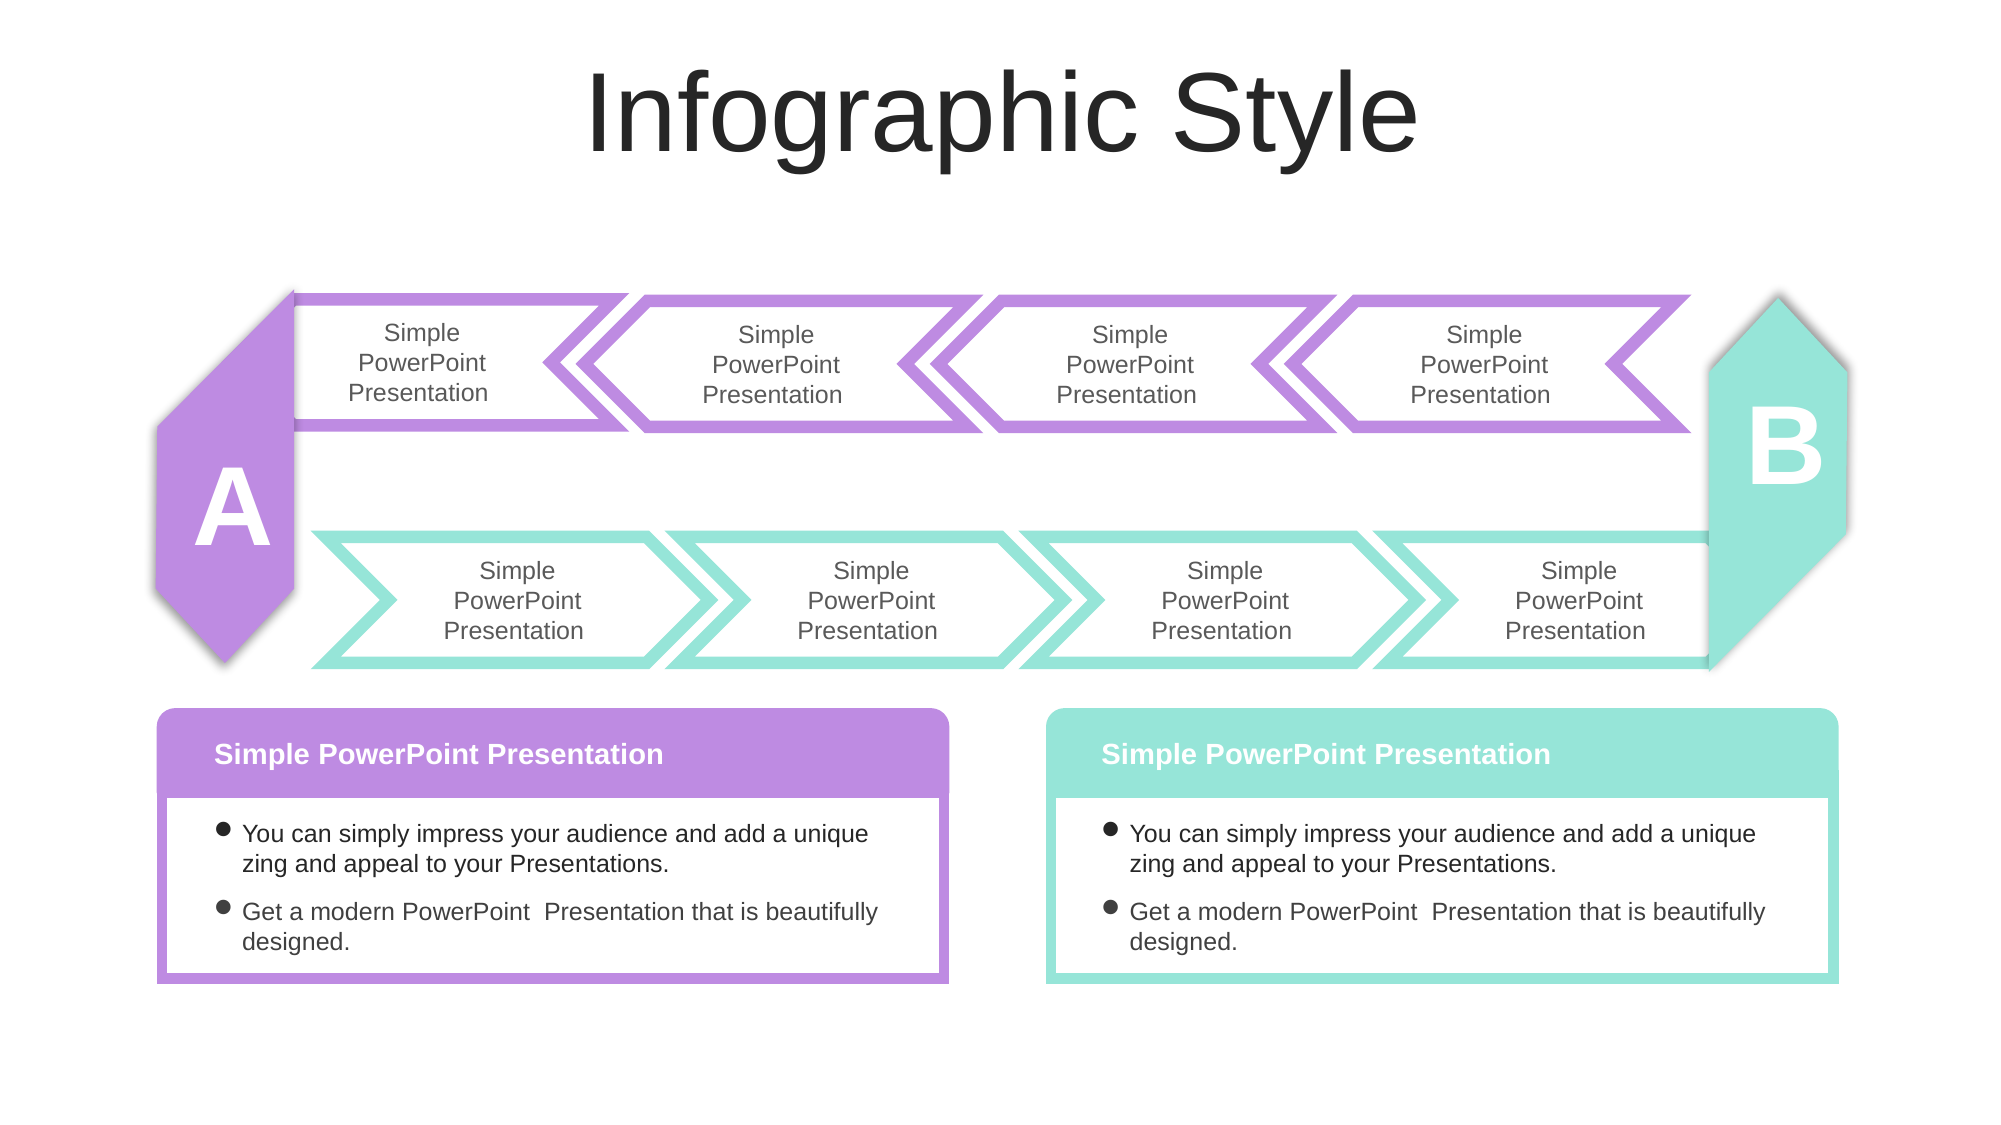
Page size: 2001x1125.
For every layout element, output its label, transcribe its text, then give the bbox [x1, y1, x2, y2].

list Infographic Style [53, 55, 1952, 175]
text_box Simple PowerPoint Presentation [780, 546, 963, 652]
text_box [1714, 305, 1843, 660]
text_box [199, 810, 912, 964]
text_box [1291, 299, 1679, 428]
text_box [323, 535, 712, 664]
text_box [160, 301, 289, 656]
text_box Simple PowerPoint Presentation [1488, 546, 1671, 652]
text_box [677, 535, 1065, 664]
text_box [290, 298, 617, 427]
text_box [1086, 810, 1799, 964]
text_box Simple PowerPoint Presentation [331, 309, 513, 414]
text_box B [1731, 364, 1826, 515]
text_box [1030, 535, 1419, 664]
text_box Simple PowerPoint Presentation [1393, 310, 1576, 416]
text_box Simple PowerPoint Presentation [1039, 310, 1222, 416]
text_box [1384, 535, 1713, 664]
text_box [582, 299, 971, 428]
text_box Simple PowerPoint Presentation [1134, 546, 1317, 652]
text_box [1051, 713, 1834, 979]
text_box [937, 299, 1325, 428]
text_box Simple PowerPoint Presentation [426, 546, 609, 652]
text_box A [177, 425, 273, 576]
text_box Simple PowerPoint Presentation [685, 310, 868, 416]
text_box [161, 713, 945, 979]
